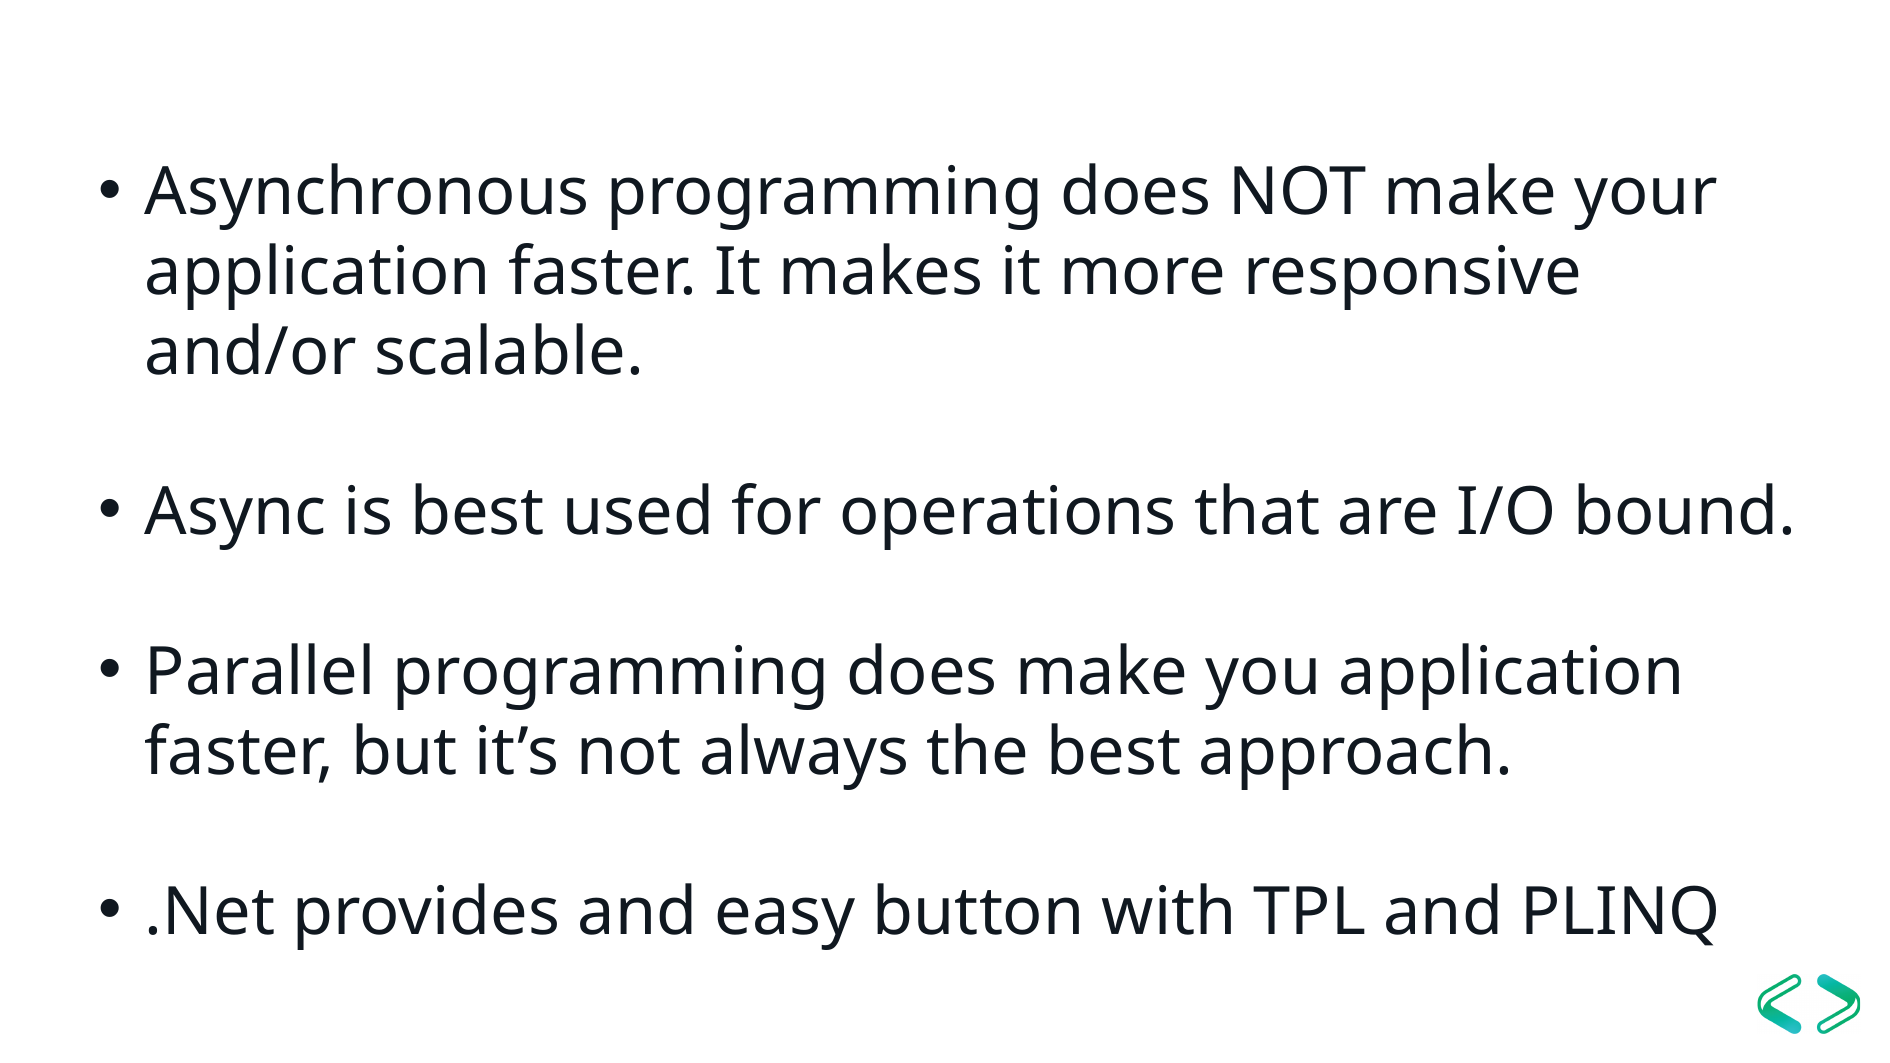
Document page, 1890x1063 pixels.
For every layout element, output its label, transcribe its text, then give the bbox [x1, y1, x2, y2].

text_box Asynchronous programming does NOT make your application faster. It makes it more responsive and/or scalable. Async is best used for operations that are I/O bound. Parallel programming does make you application faster, but it’s not always the best approach. .Net provides and easy button with TPL and PLINQ [83, 140, 1817, 1063]
